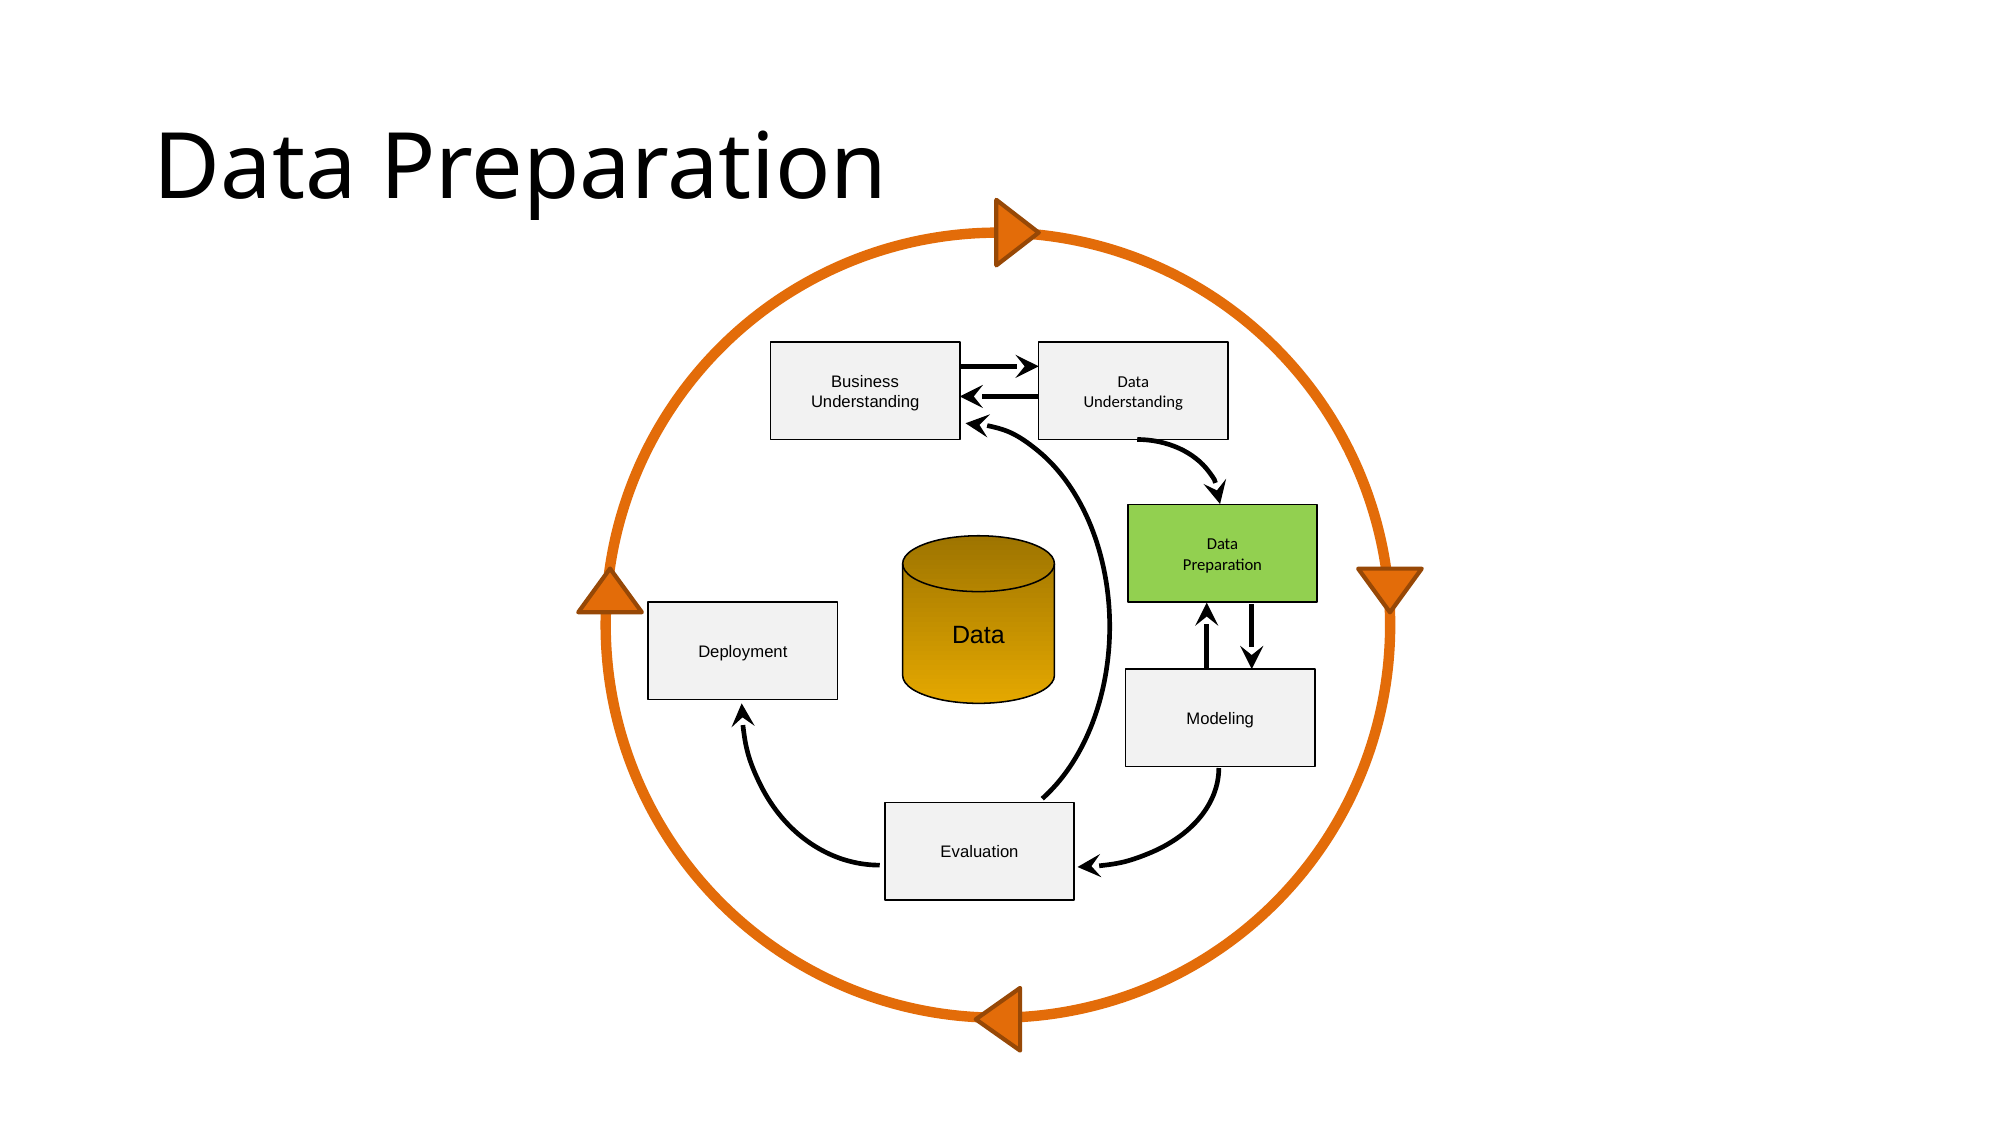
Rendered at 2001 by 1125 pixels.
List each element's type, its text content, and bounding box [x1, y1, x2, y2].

title Data Preparation [138, 60, 1864, 278]
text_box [578, 199, 1422, 1052]
